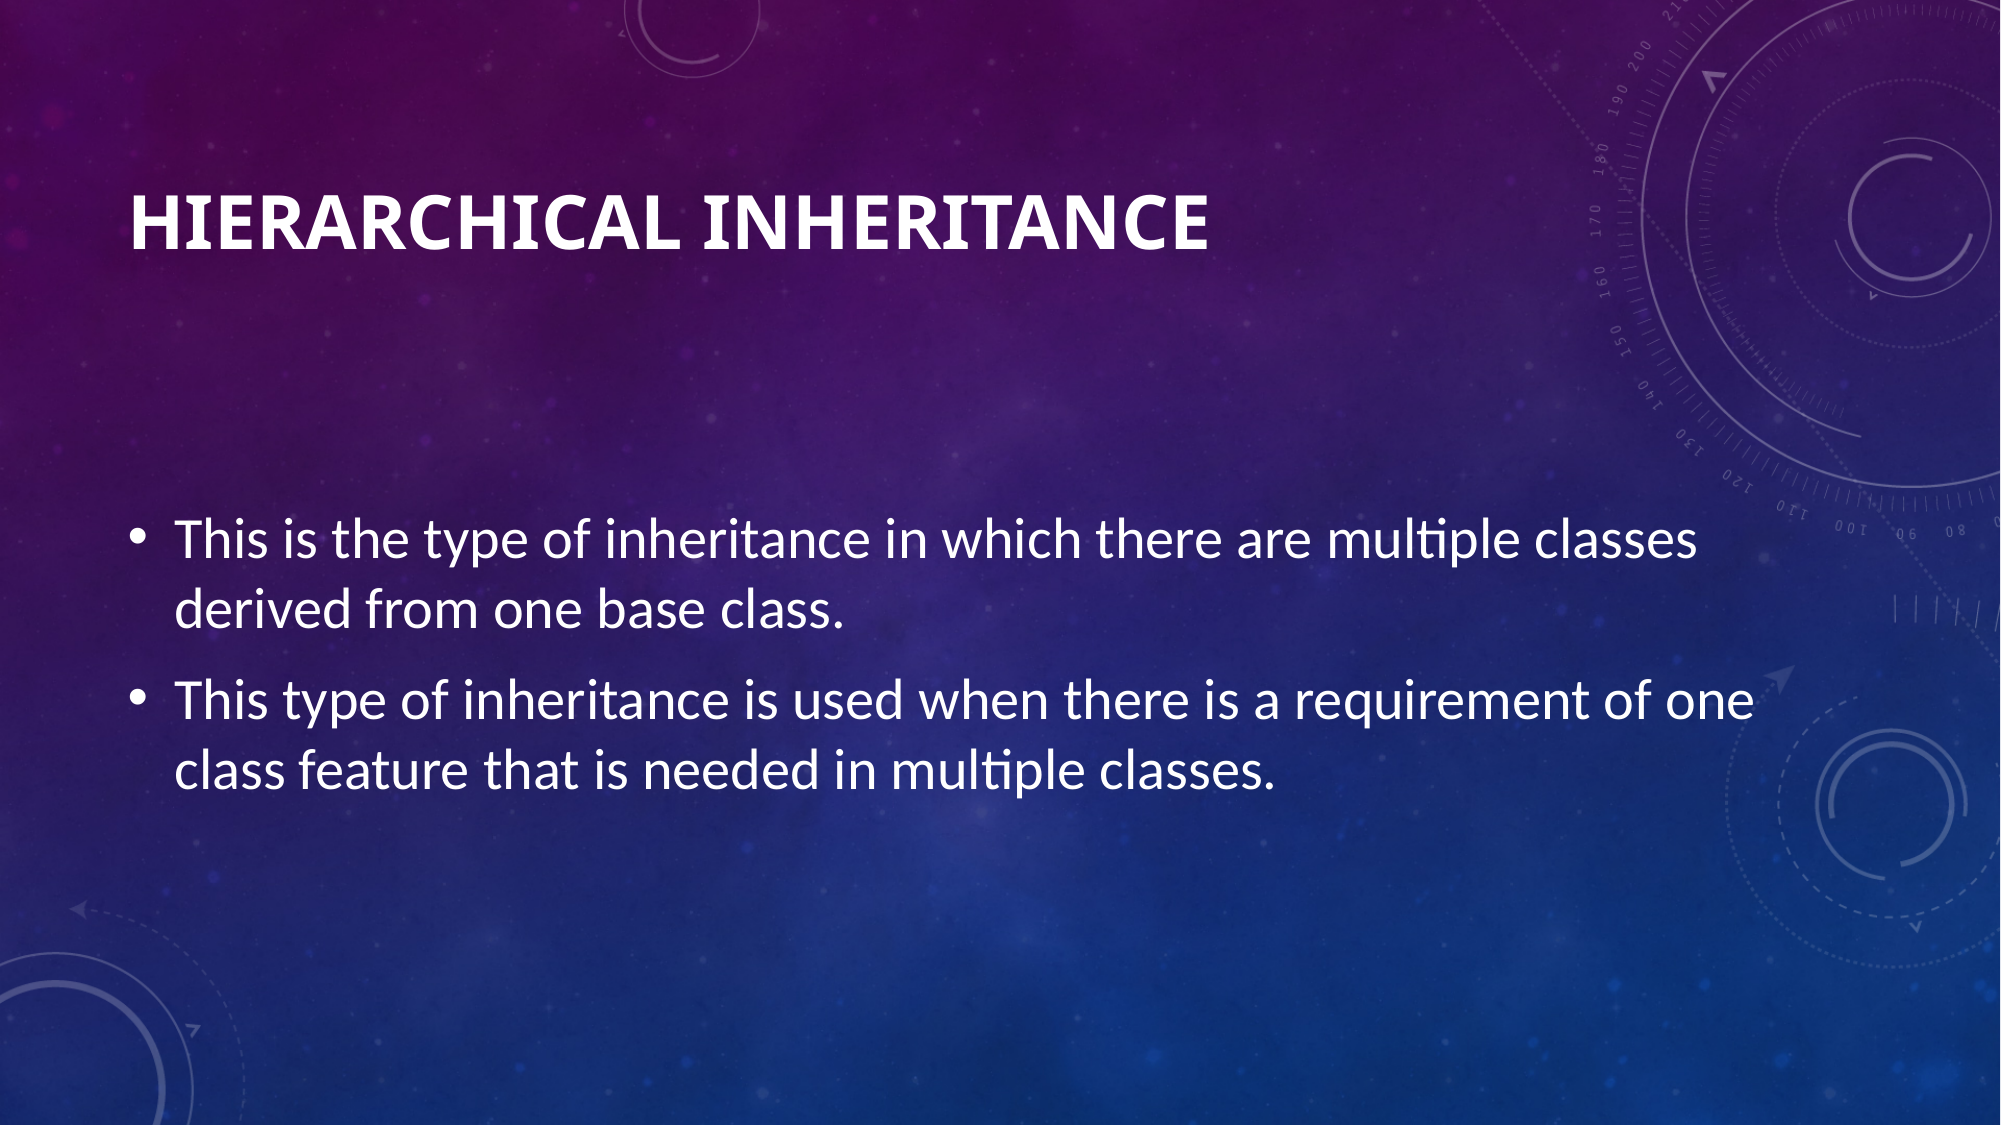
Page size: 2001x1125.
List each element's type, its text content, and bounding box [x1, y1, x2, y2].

title HIERARCHICAL INHERITANCE [112, 99, 1775, 339]
picture [0, 0, 2001, 1125]
list This is the type of inheritance in which there are multiple classes derived from one base class. This type of inheritance is used when there is a requirement of one class feature that is needed in multiple classes. [112, 351, 1775, 950]
